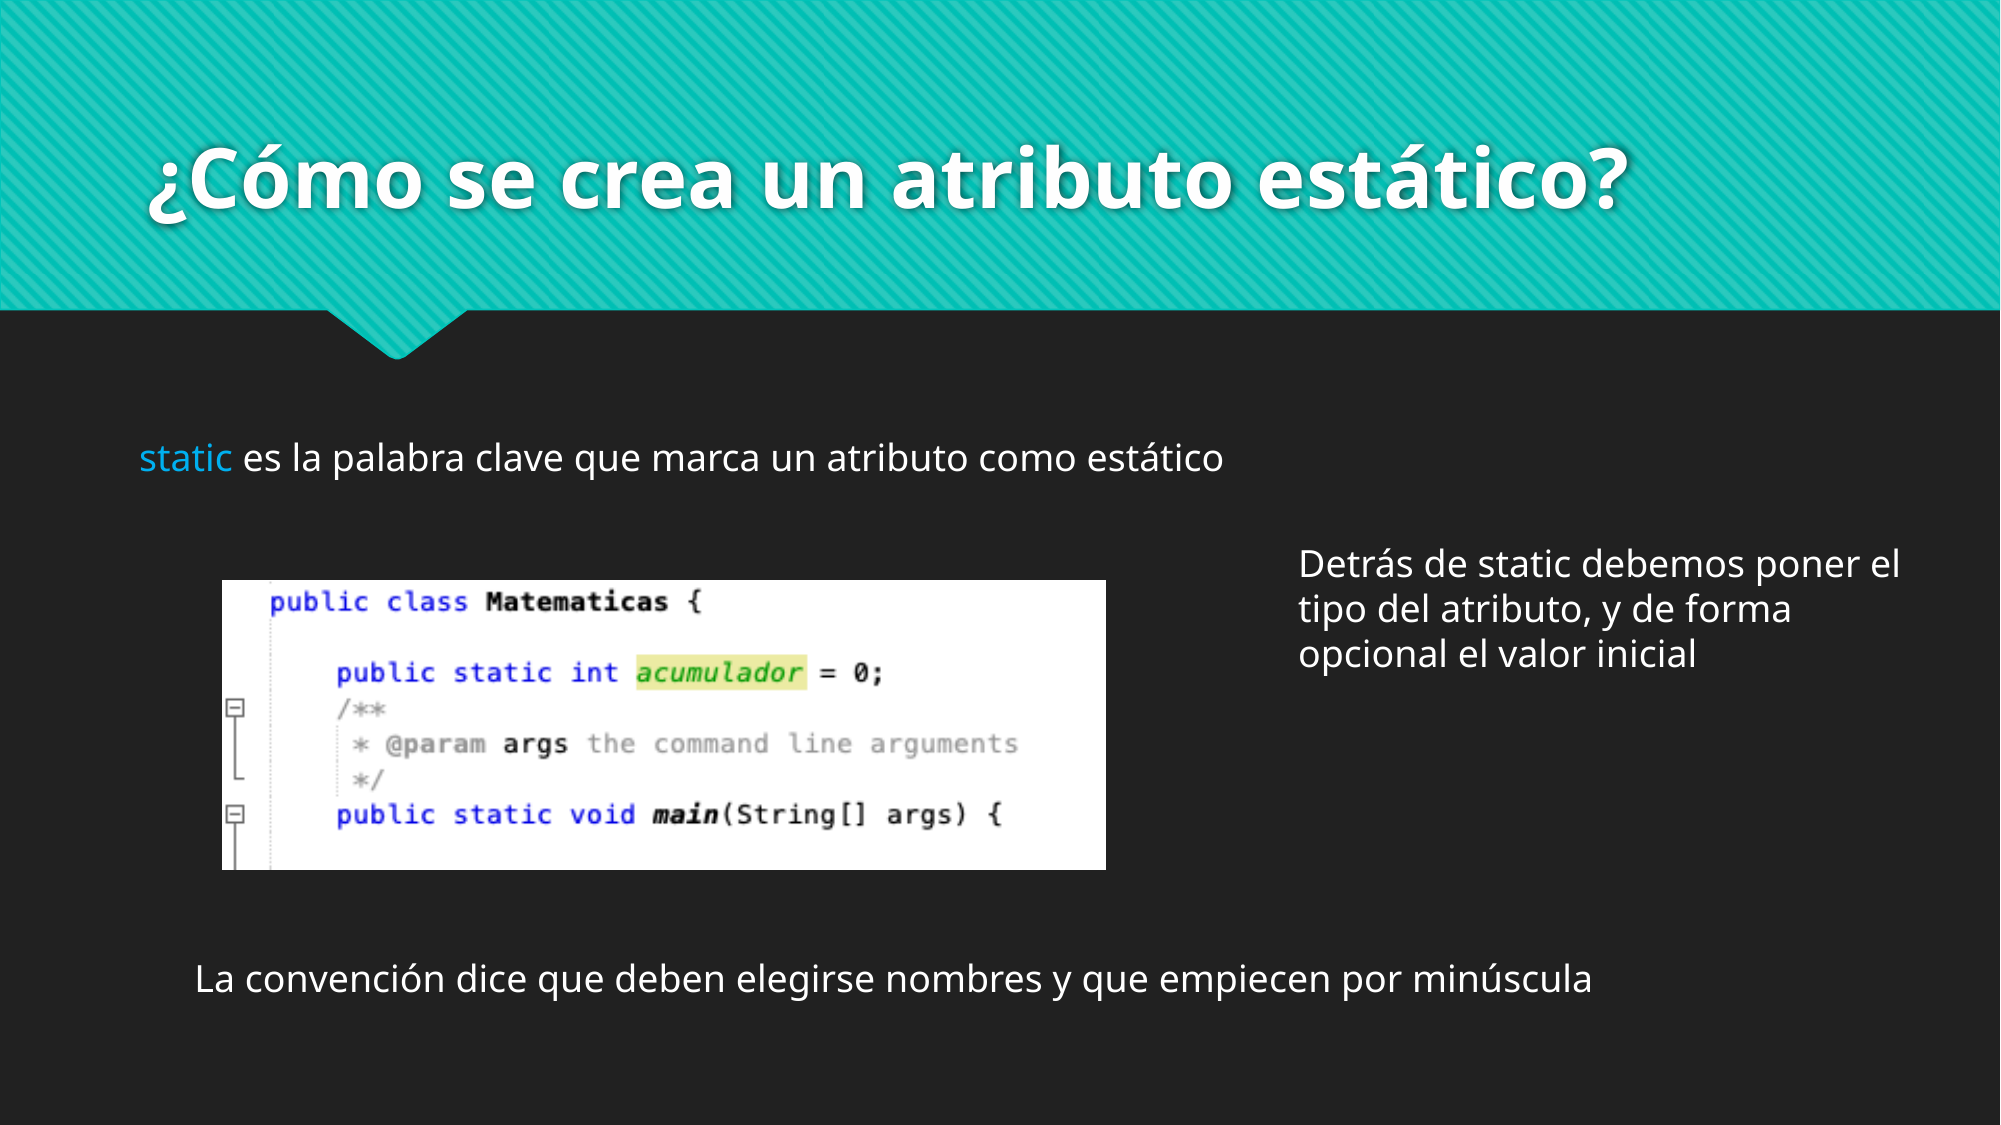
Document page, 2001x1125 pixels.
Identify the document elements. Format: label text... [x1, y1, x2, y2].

text_box static es la palabra clave que marca un atributo como estático [124, 426, 1241, 486]
text_box Detrás de static debemos poner el tipo del atributo, y de forma opcional el valor inicial [1283, 532, 1935, 682]
title ¿Cómo se crea un atributo estático? [132, 73, 1868, 233]
picture [222, 579, 1106, 870]
text_box La convención dice que deben elegirse nombres y que empiecen por minúscula [179, 947, 1610, 1008]
text_box [65, 395, 1223, 992]
